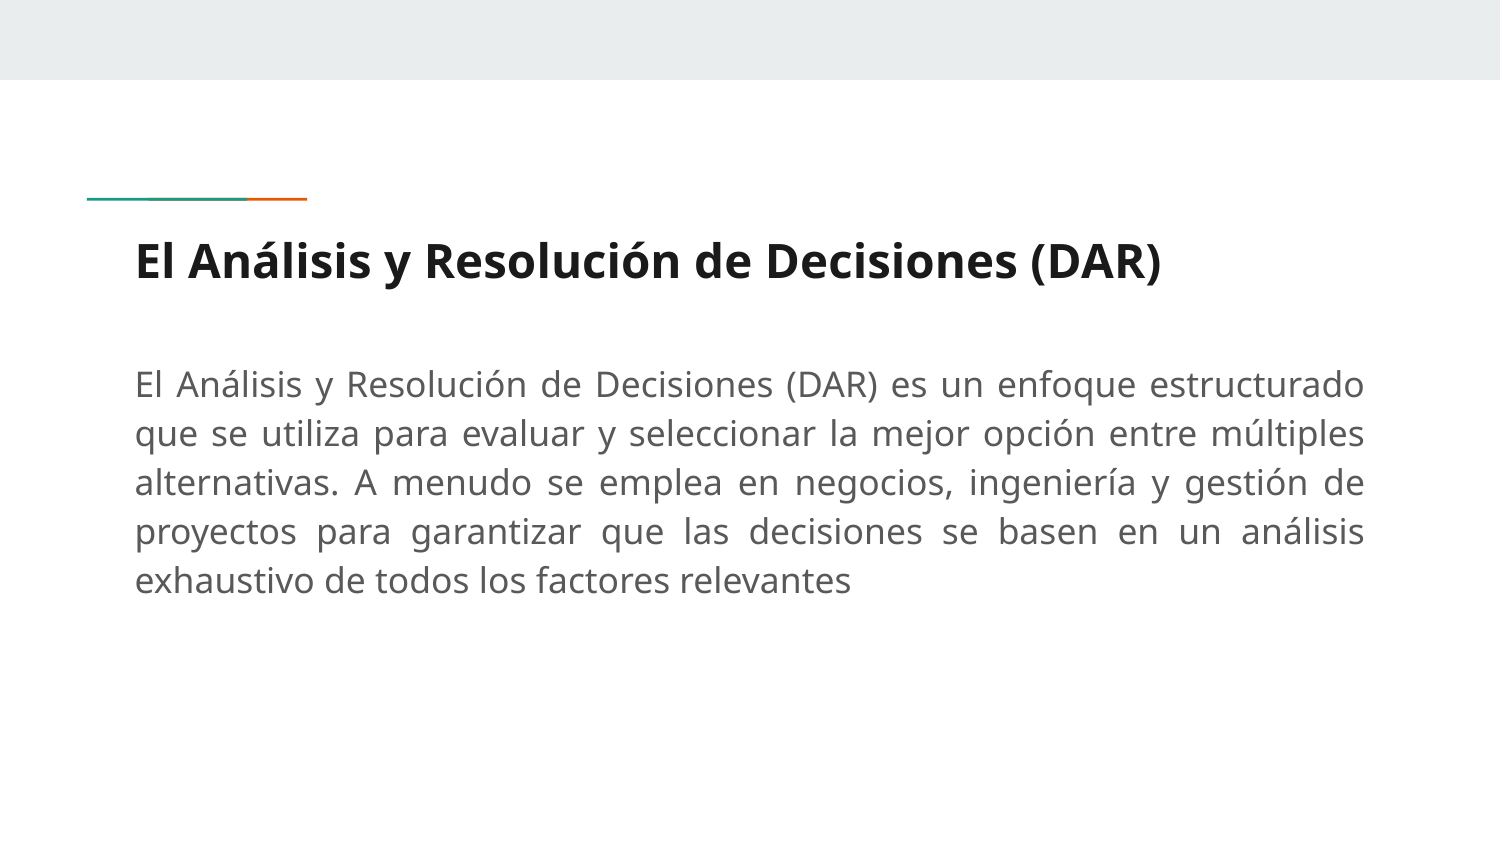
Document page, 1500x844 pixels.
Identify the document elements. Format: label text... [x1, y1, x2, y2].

list El Análisis y Resolución de Decisiones (DAR) es un enfoque estructurado que se utiliza para evaluar y seleccionar la mejor opción entre múltiples alternativas. A menudo se emplea en negocios, ingeniería y gestión de proyectos para garantizar que las decisiones se basen en un análisis exhaustivo de todos los factores relevantes [119, 341, 1381, 712]
title El Análisis y Resolución de Decisiones (DAR) [119, 216, 1381, 305]
